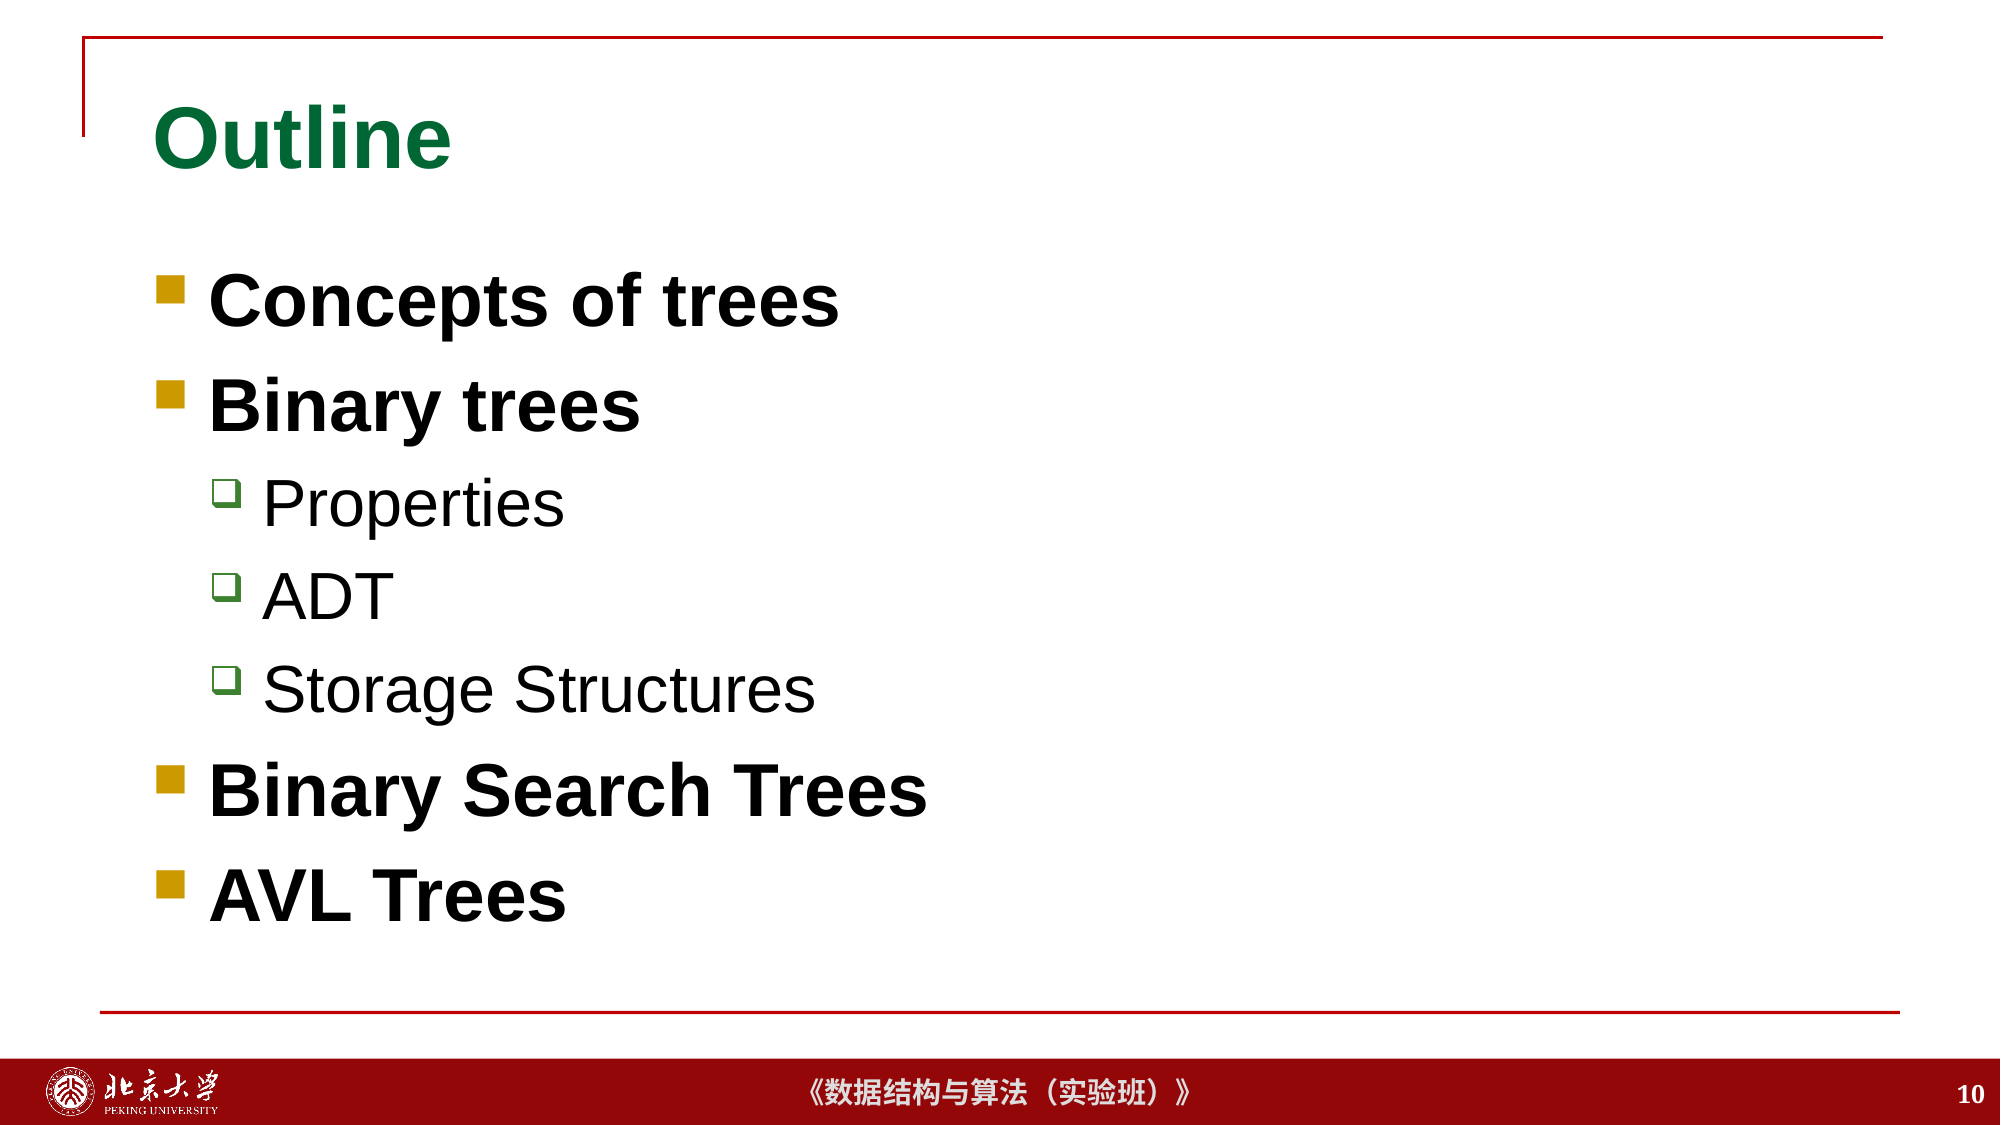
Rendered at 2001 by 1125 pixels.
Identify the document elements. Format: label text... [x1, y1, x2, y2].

title Outline [137, 59, 1863, 209]
slide_number 10 [1550, 1065, 2000, 1125]
list Concepts of trees Binary trees Properties ADT Storage Structures Binary Search Trees AVL Trees [137, 243, 1863, 1017]
picture [46, 1067, 218, 1116]
